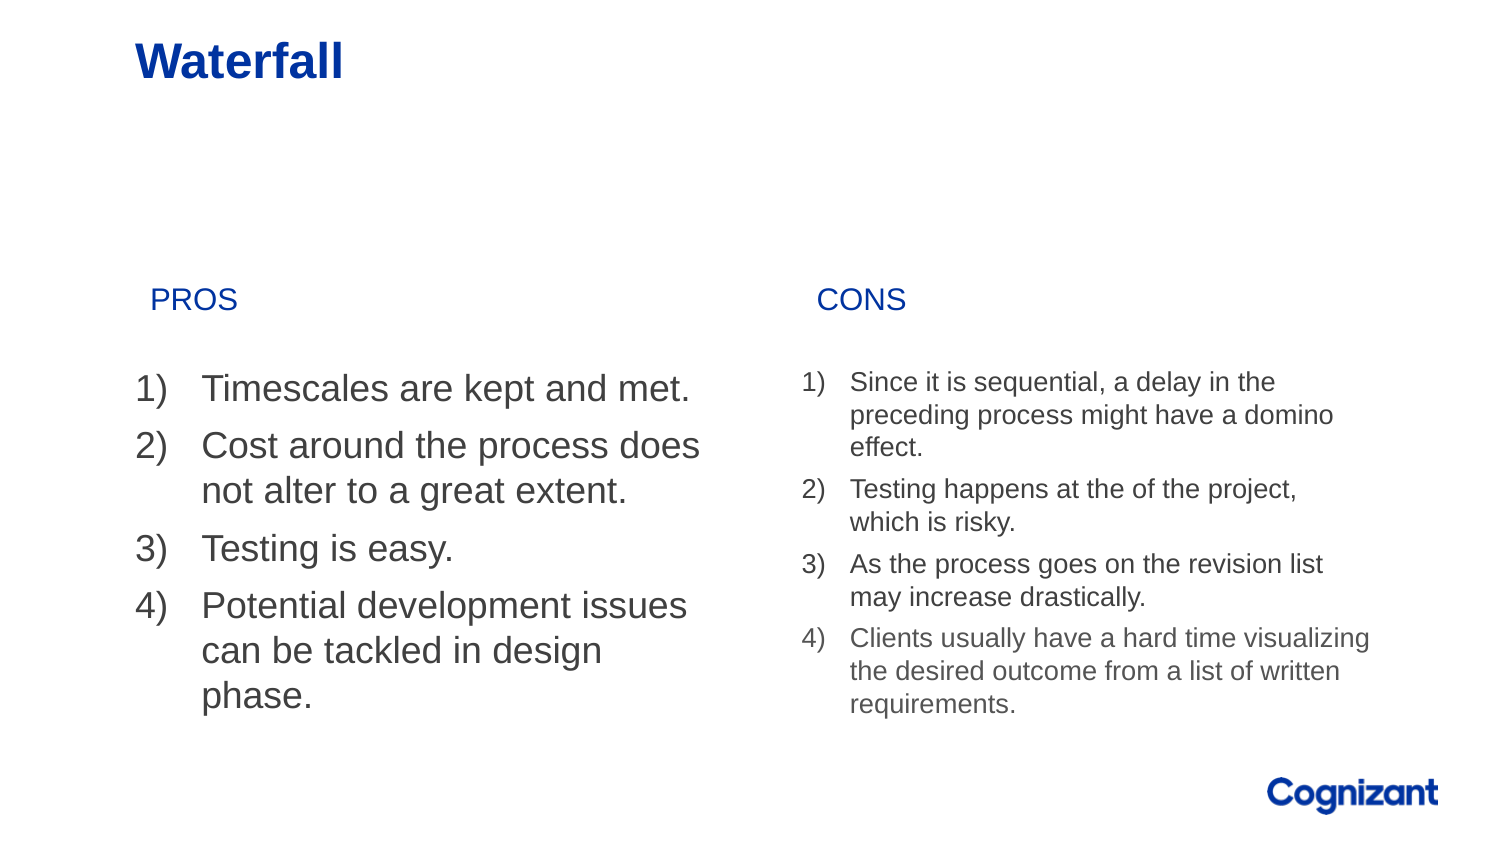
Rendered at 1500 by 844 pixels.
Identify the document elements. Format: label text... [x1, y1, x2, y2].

title Waterfall [135, 35, 1373, 214]
picture [1267, 777, 1438, 815]
list Since it is sequential, a delay in the preceding process might have a domino effect. Testing happens at the of the project, which is risky. As the process goes on the revision list may increase drastically. Clients usually have a hard time visualizing the desired outcome from a list of written requirements. [801, 363, 1373, 723]
list Cons [801, 253, 1373, 344]
list Timescales are kept and met. Cost around the process does not alter to a great extent. Testing is easy. Potential development issues can be tackled in design phase. [135, 363, 706, 723]
list Pros [135, 253, 706, 344]
